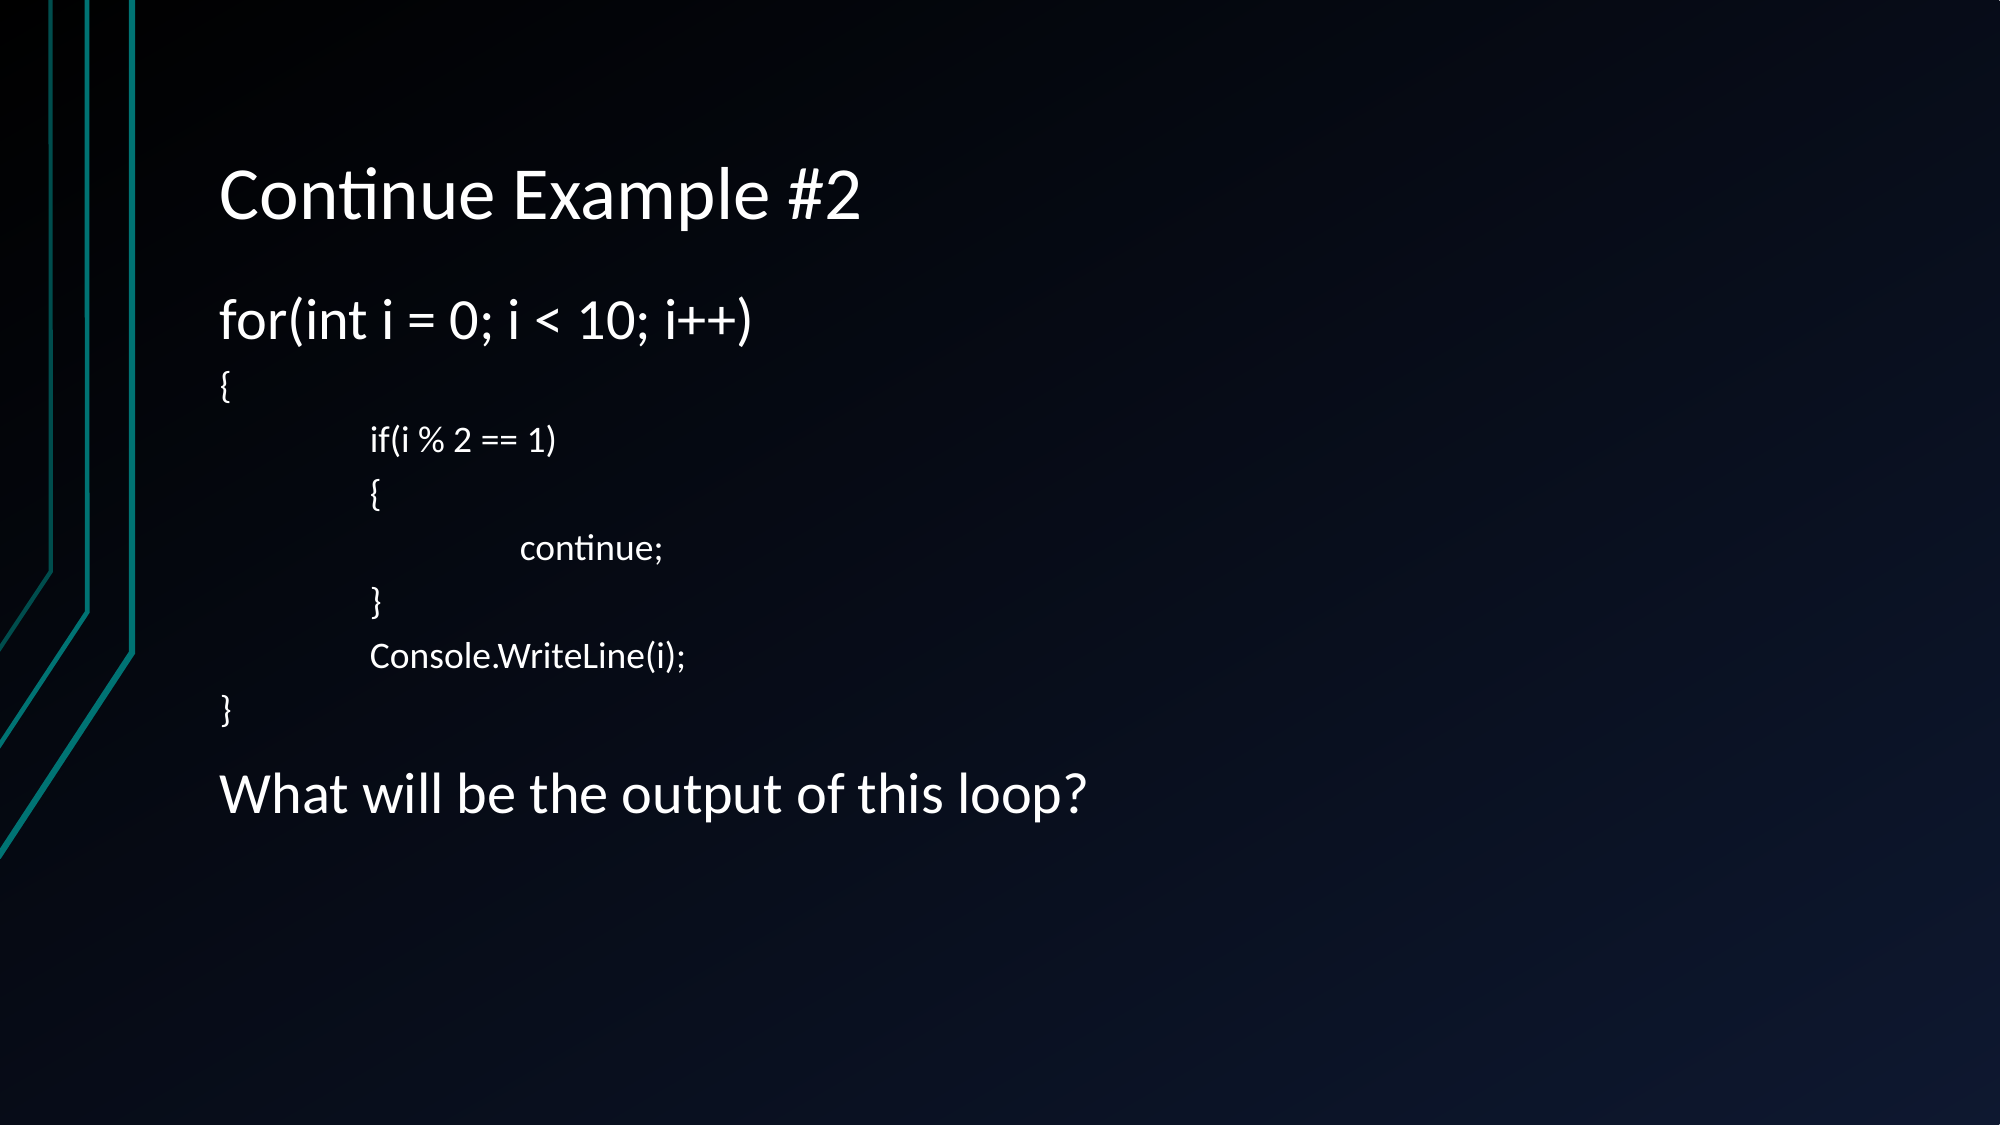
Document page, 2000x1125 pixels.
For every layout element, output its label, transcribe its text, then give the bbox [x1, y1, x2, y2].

title Continue Example #2 [199, 45, 1900, 246]
list for(int i = 0; i < 10; i++) { if(i % 2 == 1) { continue; } Console.WriteLine(i); } What will be the output of this loop? [199, 279, 1900, 1012]
